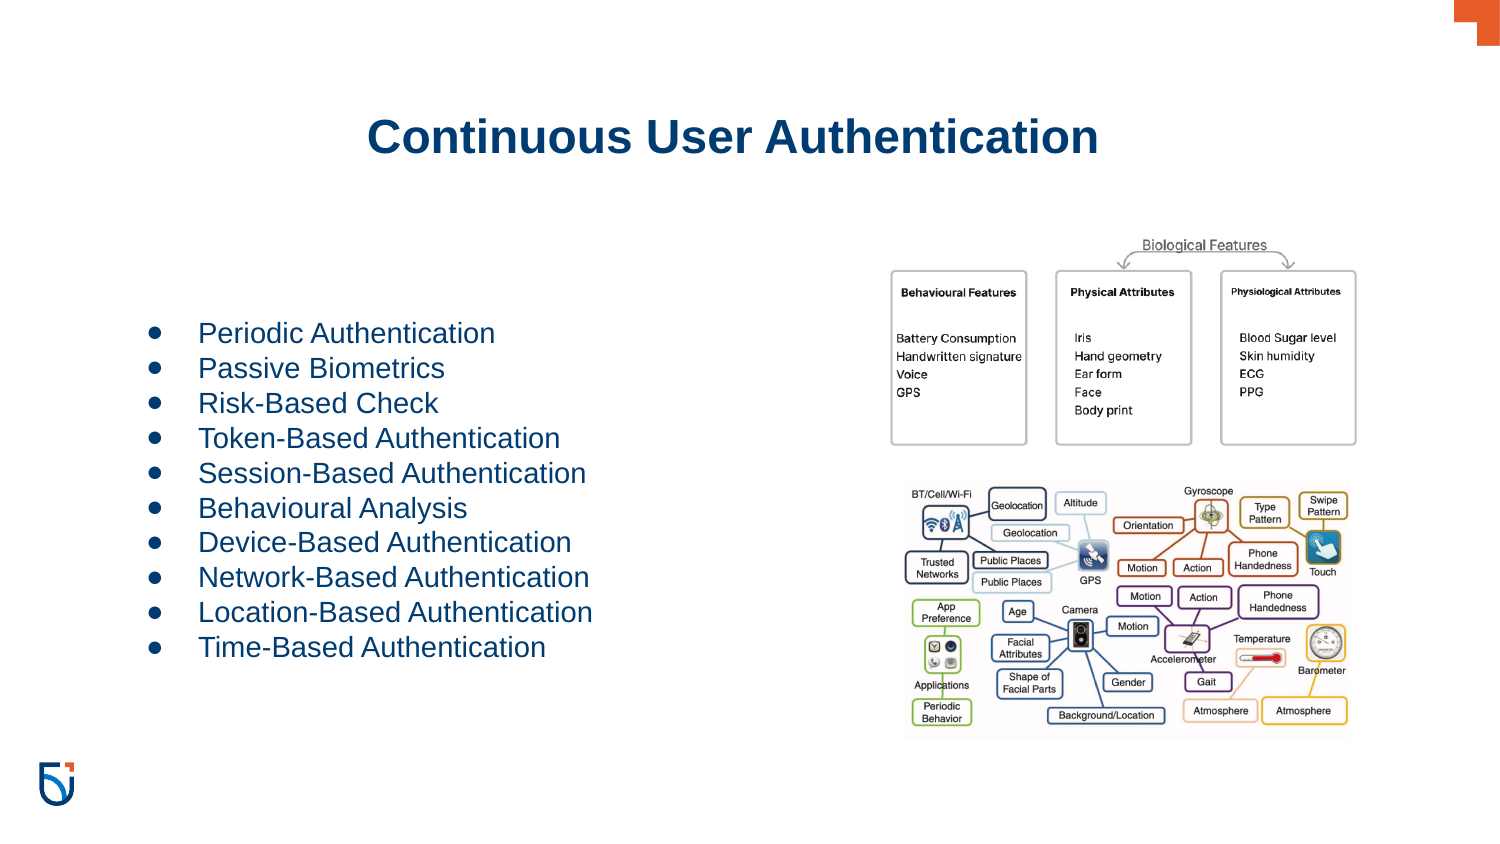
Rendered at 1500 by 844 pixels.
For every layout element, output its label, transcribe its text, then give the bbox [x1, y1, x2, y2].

picture [878, 222, 1375, 455]
text_box Continuous User Authentication [351, 90, 1181, 179]
picture [903, 478, 1350, 739]
picture [1454, 0, 1500, 46]
picture [39, 762, 74, 806]
text_box Periodic Authentication Passive Biometrics Risk-Based Check Token-Based Authentication Session-Based Authentication Behavioural Analysis Device-Based Authentication Network-Based Authentication Location-Based Authentication Time-Based Authentication [108, 299, 728, 679]
